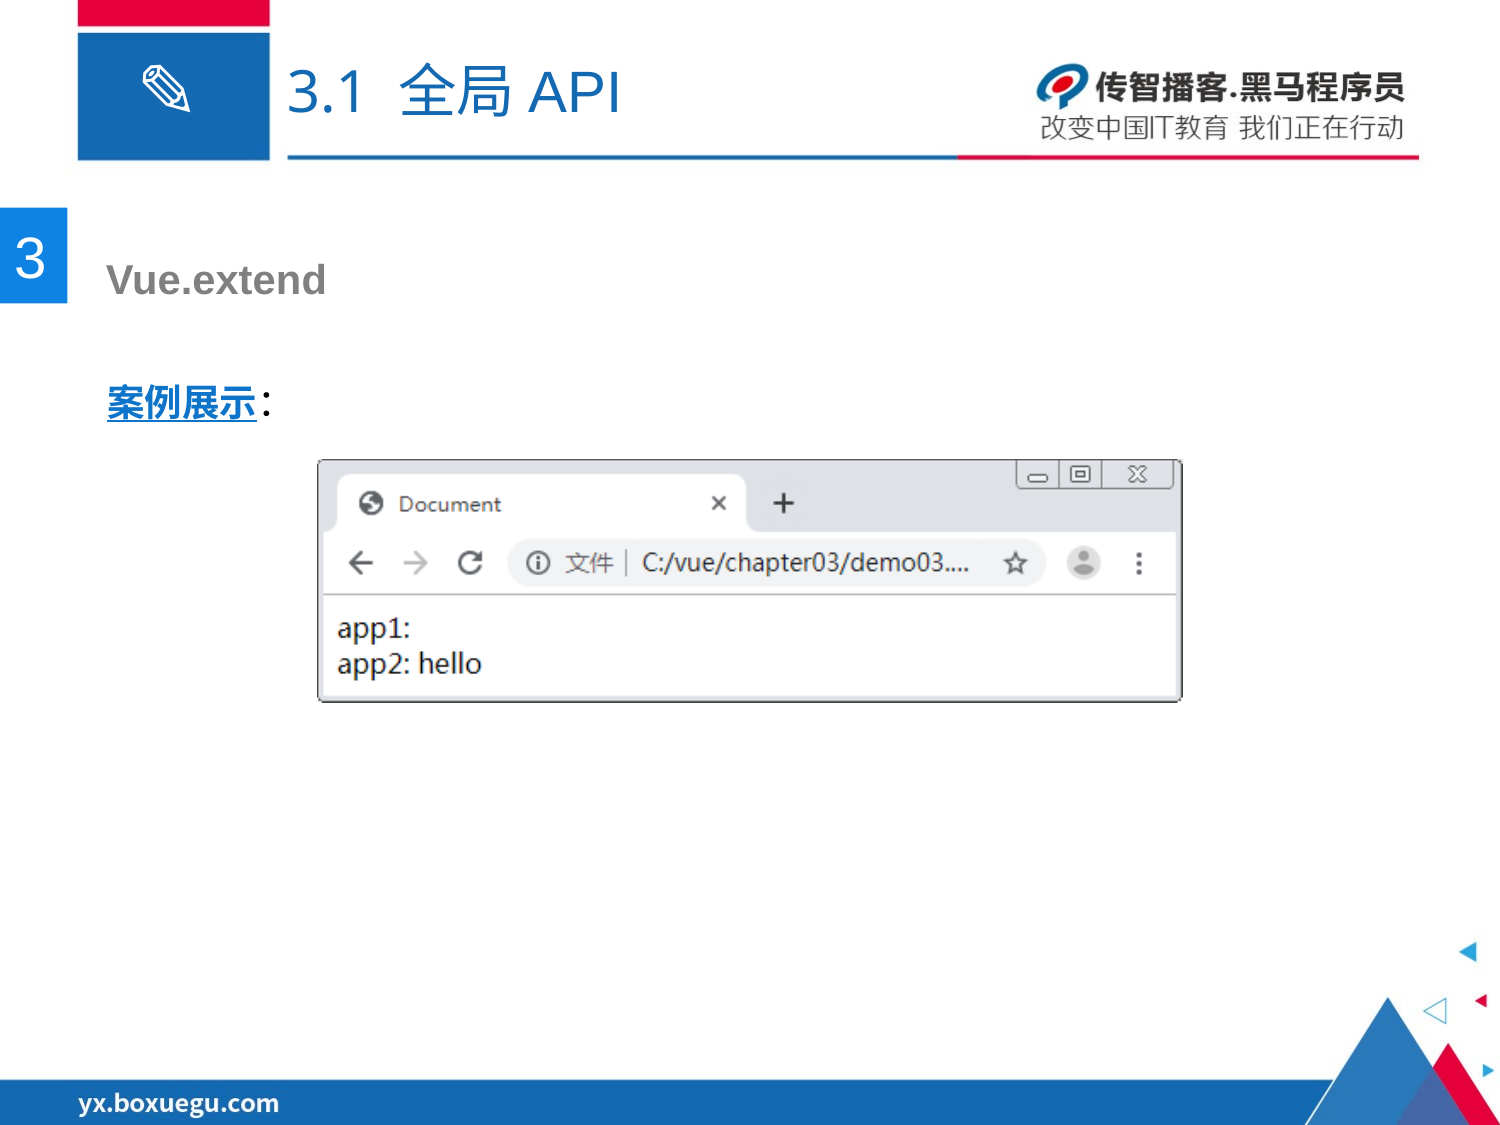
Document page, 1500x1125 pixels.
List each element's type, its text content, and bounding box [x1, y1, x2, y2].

picture [0, 1, 1500, 1125]
title 3.1 全局API [271, 25, 1046, 153]
text_box Vue.extend [69, 245, 842, 355]
text_box 案例展示： [92, 326, 1390, 432]
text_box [0, 207, 68, 304]
